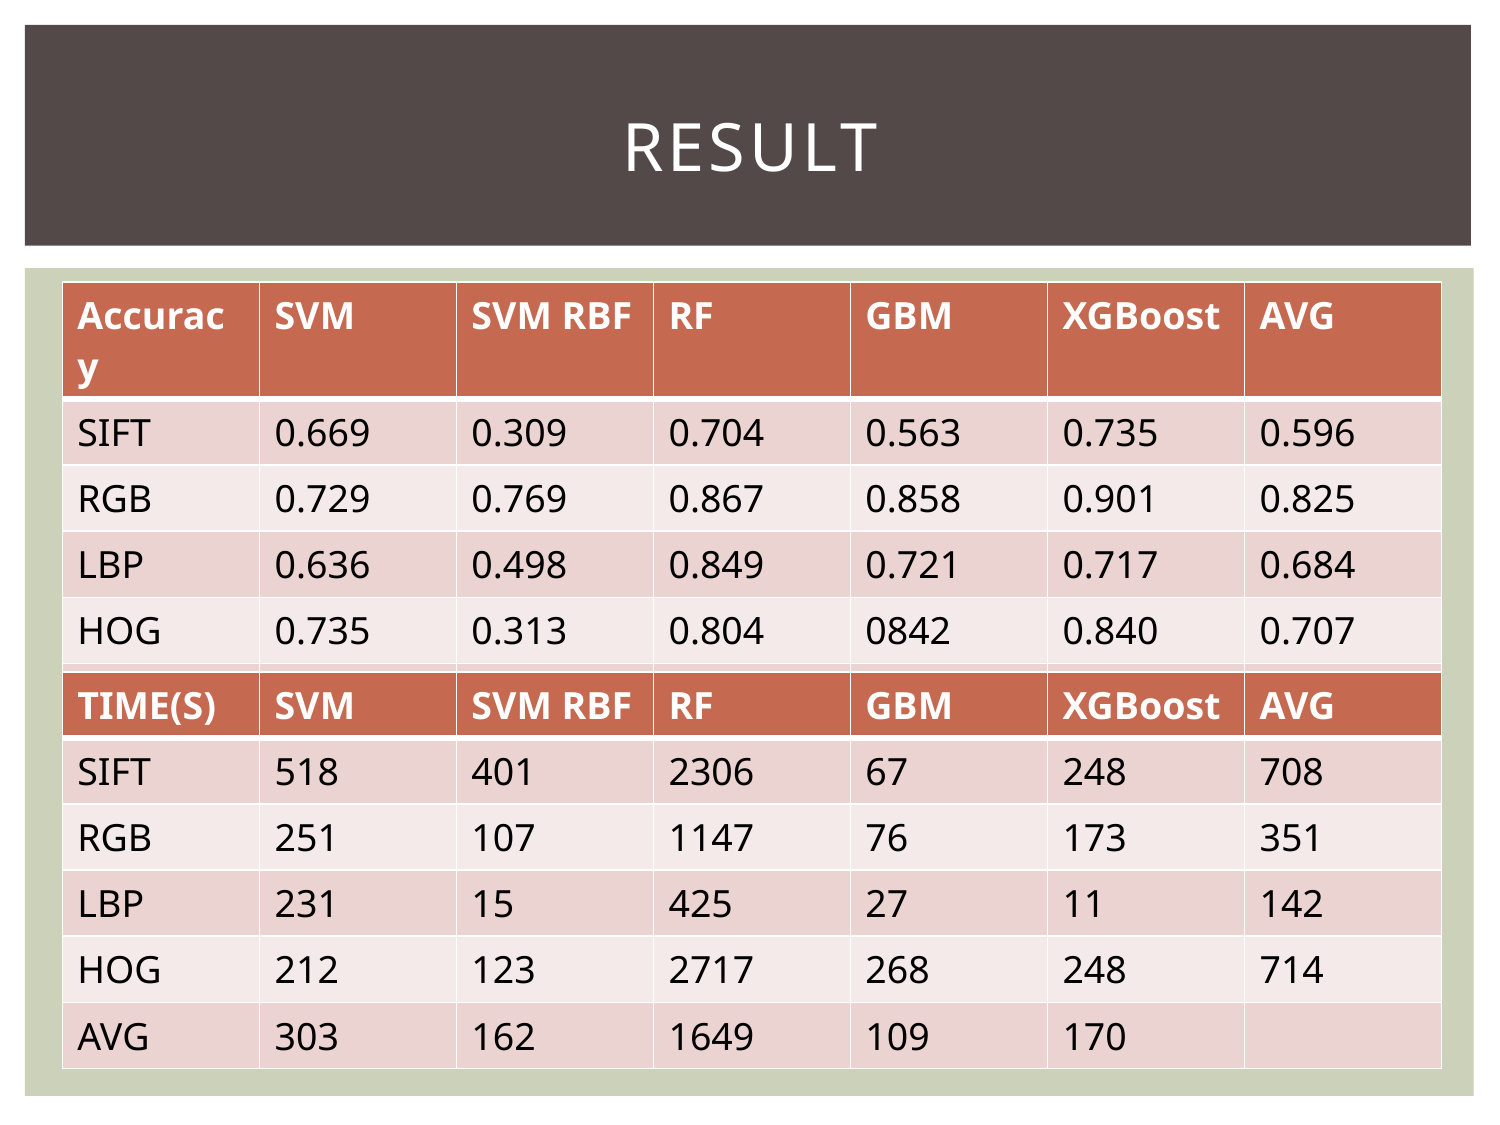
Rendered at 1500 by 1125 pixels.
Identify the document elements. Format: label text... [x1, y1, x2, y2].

table_cell 0.806 [654, 664, 850, 671]
table_cell 231 [260, 871, 456, 935]
table_cell 0.825 [1245, 466, 1441, 530]
table_cell 251 [260, 805, 456, 869]
table_cell 0.840 [1048, 598, 1244, 663]
table_header RF [654, 673, 850, 735]
table_cell 2306 [654, 741, 850, 803]
table_header GBM [851, 283, 1047, 396]
table_cell 0.867 [654, 466, 850, 530]
table_cell 0.692 [260, 664, 456, 671]
table_cell 170 [1048, 1003, 1244, 1068]
table_header SVM RBF [457, 673, 653, 735]
table_header Accuracy [63, 283, 259, 396]
table_header TIME(S) [63, 673, 259, 735]
table_cell SIFT [63, 402, 259, 464]
table_cell 0.798 [1048, 664, 1244, 671]
table_cell 351 [1245, 805, 1441, 869]
table_cell LBP [63, 532, 259, 597]
title Result [62, 58, 1438, 232]
table_cell 0.729 [260, 466, 456, 530]
table_header XGBoost [1048, 673, 1244, 735]
table_cell 268 [851, 937, 1047, 1002]
table_cell 212 [260, 937, 456, 1002]
table_cell SIFT [63, 741, 259, 803]
table_cell 0.669 [260, 402, 456, 464]
table_cell 401 [457, 741, 653, 803]
table_cell 0.313 [457, 598, 653, 663]
table_cell HOG [63, 937, 259, 1002]
table_cell 303 [260, 1003, 456, 1068]
table_header SVM [260, 283, 456, 396]
table_cell RGB [63, 466, 259, 530]
table_cell 27 [851, 871, 1047, 935]
table_header AVG [1245, 283, 1441, 396]
table_cell 0.735 [1048, 402, 1244, 464]
table_cell 518 [260, 741, 456, 803]
table_cell 425 [654, 871, 850, 935]
table_cell 0.804 [654, 598, 850, 663]
table_cell HOG [63, 598, 259, 663]
table_cell 0.735 [260, 598, 456, 663]
table_cell AVG [63, 1003, 259, 1068]
table_cell 0.636 [260, 532, 456, 597]
table_cell 0.849 [654, 532, 850, 597]
table_cell 123 [457, 937, 653, 1002]
table_cell 0.563 [851, 402, 1047, 464]
table_cell [1245, 1003, 1441, 1068]
table_cell 0.721 [851, 532, 1047, 597]
table_cell 67 [851, 741, 1047, 803]
table_header SVM RBF [457, 283, 653, 396]
table_cell 0.684 [1245, 532, 1441, 597]
table_cell 0.472 [457, 664, 653, 671]
table_cell [1245, 664, 1441, 671]
table_cell 173 [1048, 805, 1244, 869]
table_header GBM [851, 673, 1047, 735]
table_cell 0.769 [457, 466, 653, 530]
table_cell 0.596 [1245, 402, 1441, 464]
table_cell 248 [1048, 741, 1244, 803]
table_cell 0842 [851, 598, 1047, 663]
table_cell 76 [851, 805, 1047, 869]
table_cell 15 [457, 871, 653, 935]
table_cell 0.858 [851, 466, 1047, 530]
table_header XGBoost [1048, 283, 1244, 396]
table_cell 1649 [654, 1003, 850, 1068]
table_cell LBP [63, 871, 259, 935]
table_cell 1147 [654, 805, 850, 869]
table_cell 0.746 [851, 664, 1047, 671]
table_cell AVG [63, 664, 259, 671]
table_header RF [654, 283, 850, 396]
table_cell 248 [1048, 937, 1244, 1002]
table_cell RGB [63, 805, 259, 869]
table_header SVM [260, 673, 456, 735]
table_cell 109 [851, 1003, 1047, 1068]
table_cell 0.901 [1048, 466, 1244, 530]
table_cell 0.498 [457, 532, 653, 597]
table_cell 708 [1245, 741, 1441, 803]
table_cell 162 [457, 1003, 653, 1068]
table_cell 714 [1245, 937, 1441, 1002]
table_cell 0.704 [654, 402, 850, 464]
table_cell 2717 [654, 937, 850, 1002]
table_cell 0.707 [1245, 598, 1441, 663]
table_header AVG [1245, 673, 1441, 735]
table_cell 0.309 [457, 402, 653, 464]
table_cell 107 [457, 805, 653, 869]
table_cell 11 [1048, 871, 1244, 935]
table_cell 142 [1245, 871, 1441, 935]
table_cell 0.717 [1048, 532, 1244, 597]
